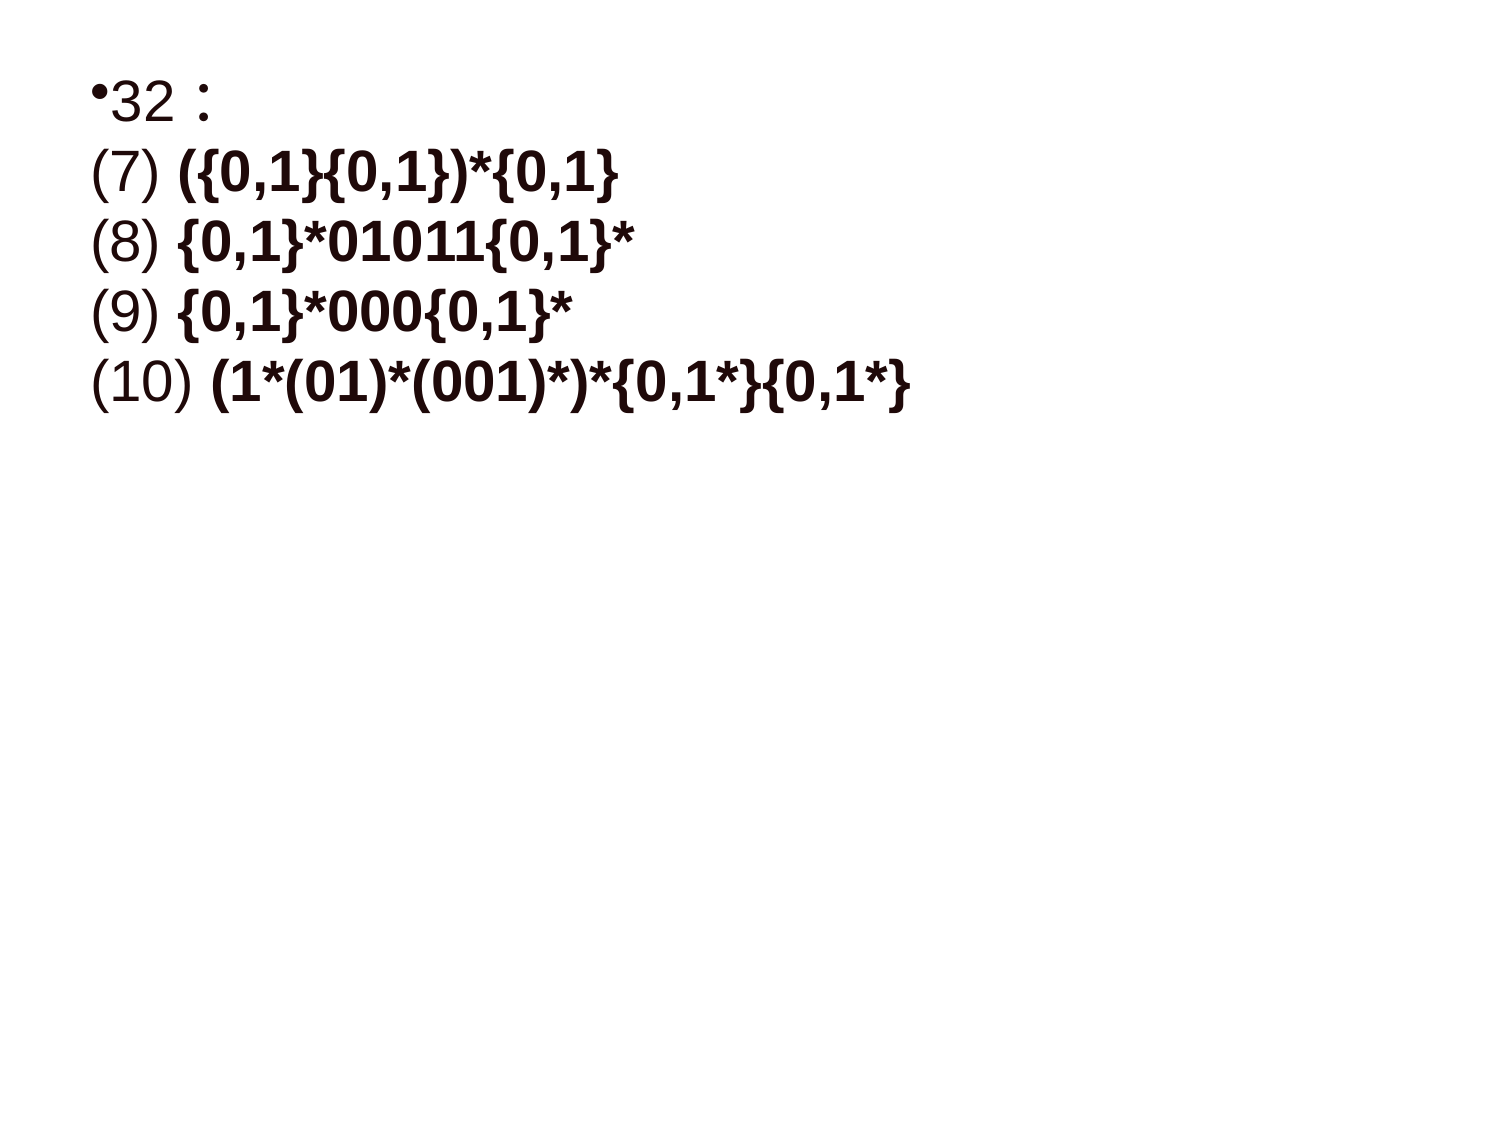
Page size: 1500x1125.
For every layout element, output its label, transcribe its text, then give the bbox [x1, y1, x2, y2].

list 32： (7) ({0,1}{0,1})*{0,1} (8) {0,1}*01011{0,1}* (9) {0,1}*000{0,1}* (10) (1*(01)*(001)*)*{0,1*}{0,1*} [74, 55, 1426, 1006]
